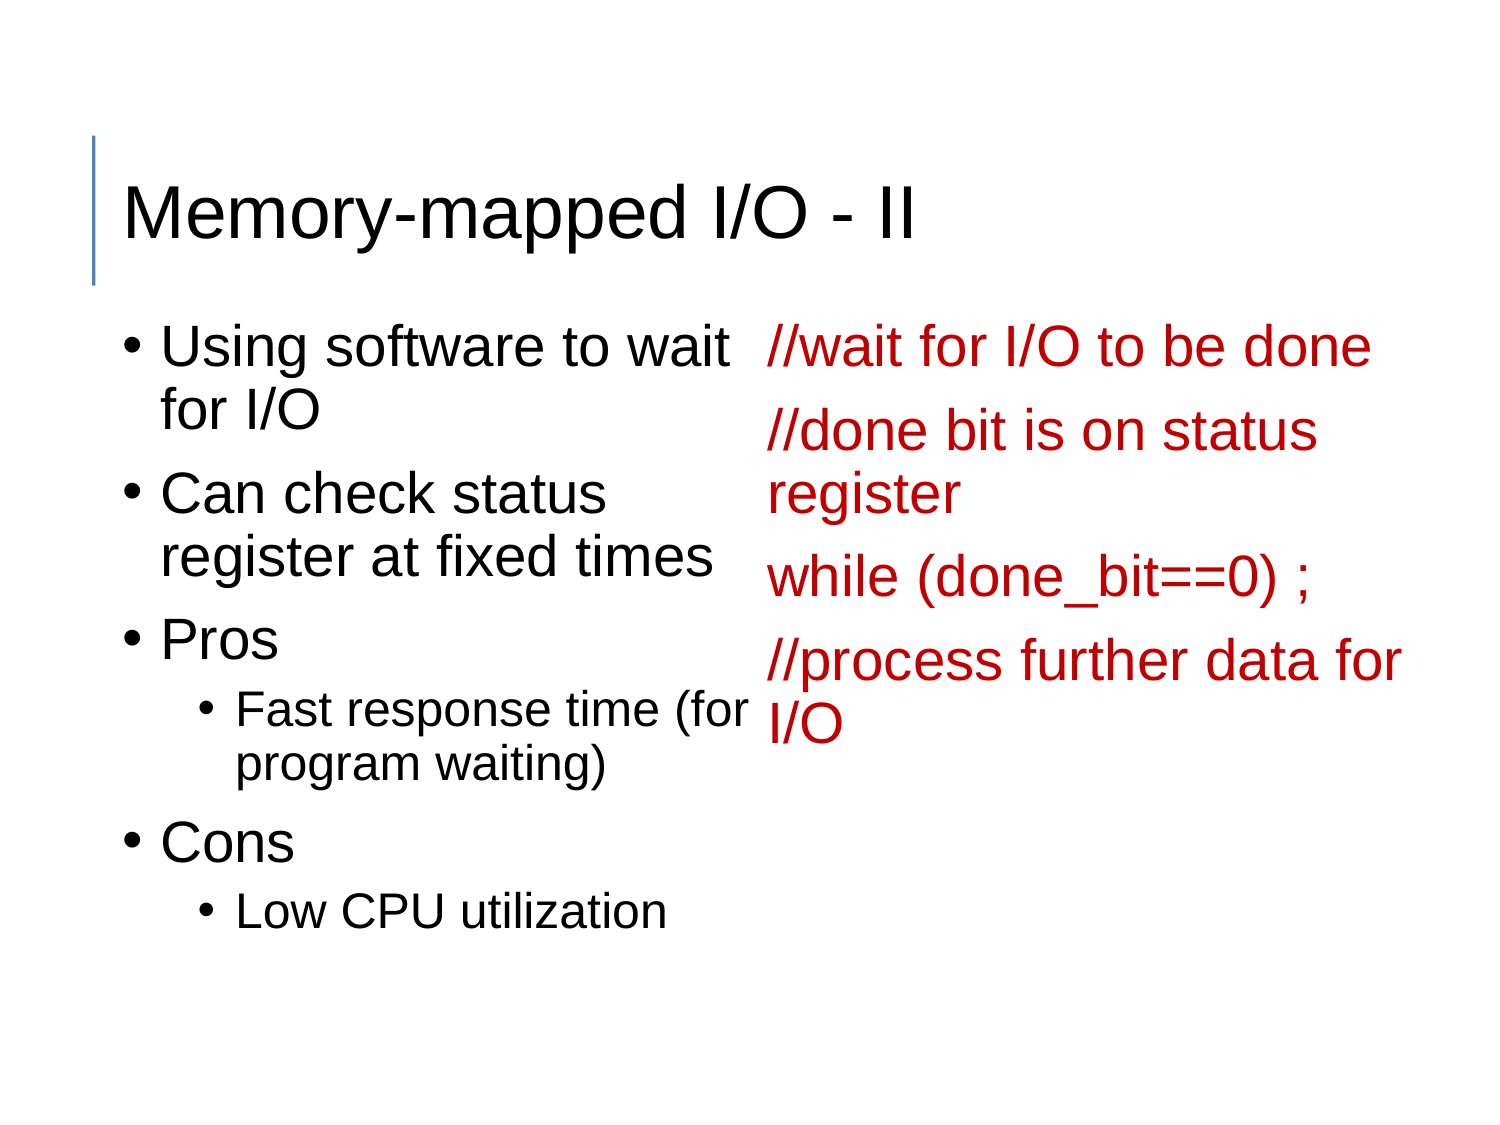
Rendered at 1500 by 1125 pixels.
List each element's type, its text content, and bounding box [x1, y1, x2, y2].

title Memory-mapped I/O - II [122, 176, 1500, 252]
list //wait for I/O to be done //done bit is on status register while (done_bit==0) ; //process further data for I/O [767, 316, 1412, 1125]
list Using software to wait for I/O Can check status register at fixed times Pros Fast response time (for program waiting) Cons Low CPU utilization [122, 316, 767, 1125]
